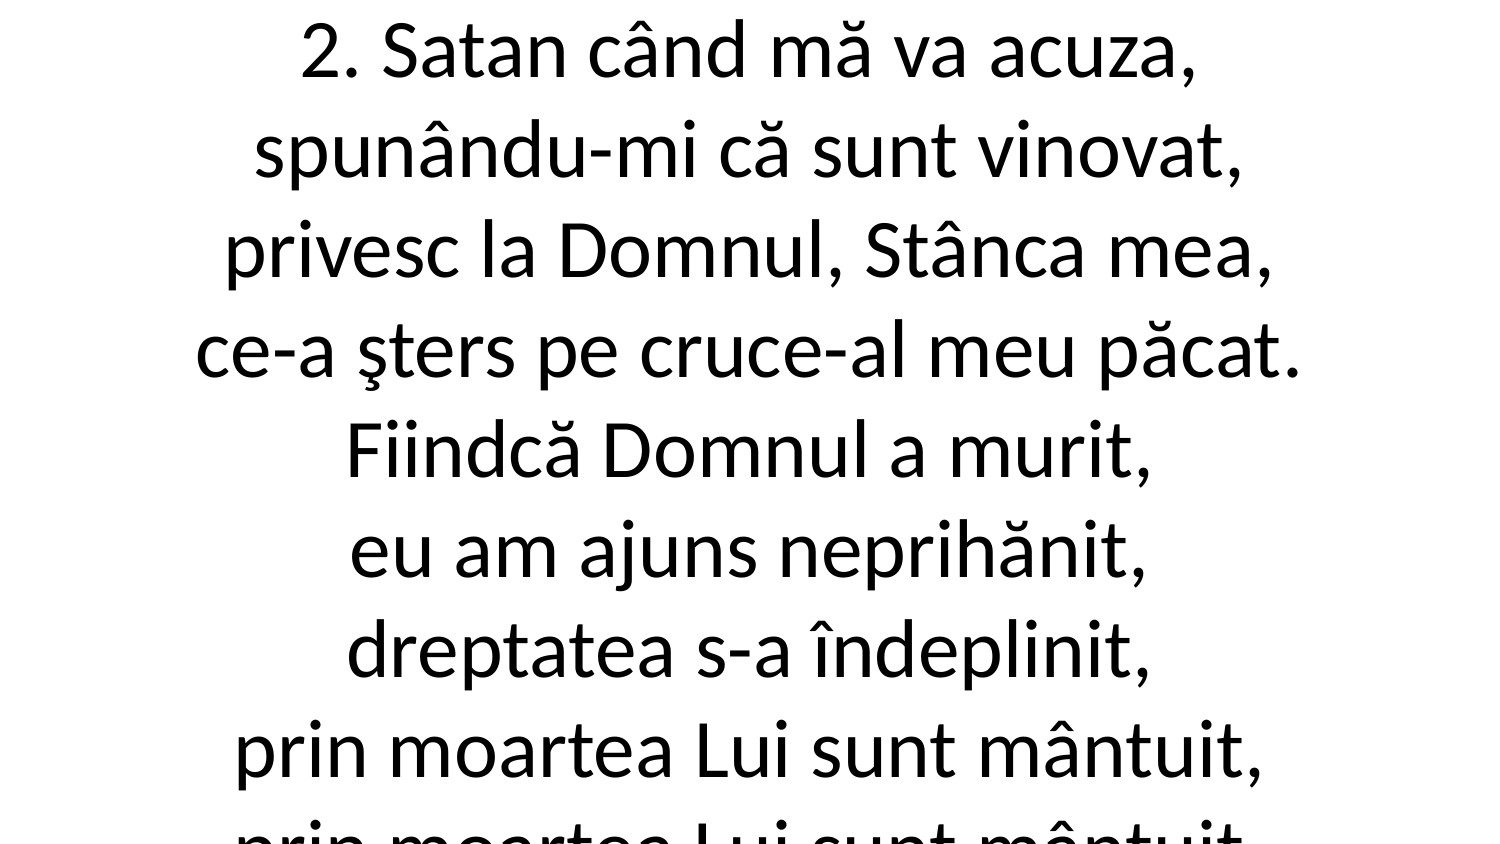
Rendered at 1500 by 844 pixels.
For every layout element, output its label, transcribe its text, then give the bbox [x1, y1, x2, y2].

text_box 2. Satan când mă va acuza, spunându-mi că sunt vinovat, privesc la Domnul, Stânca mea, ce-a şters pe cruce-al meu păcat. Fiindcă Domnul a murit, eu am ajuns neprihănit, dreptatea s-a îndeplinit, prin moartea Lui sunt mântuit, prin moartea Lui sunt mântuit. [180, 0, 1320, 844]
